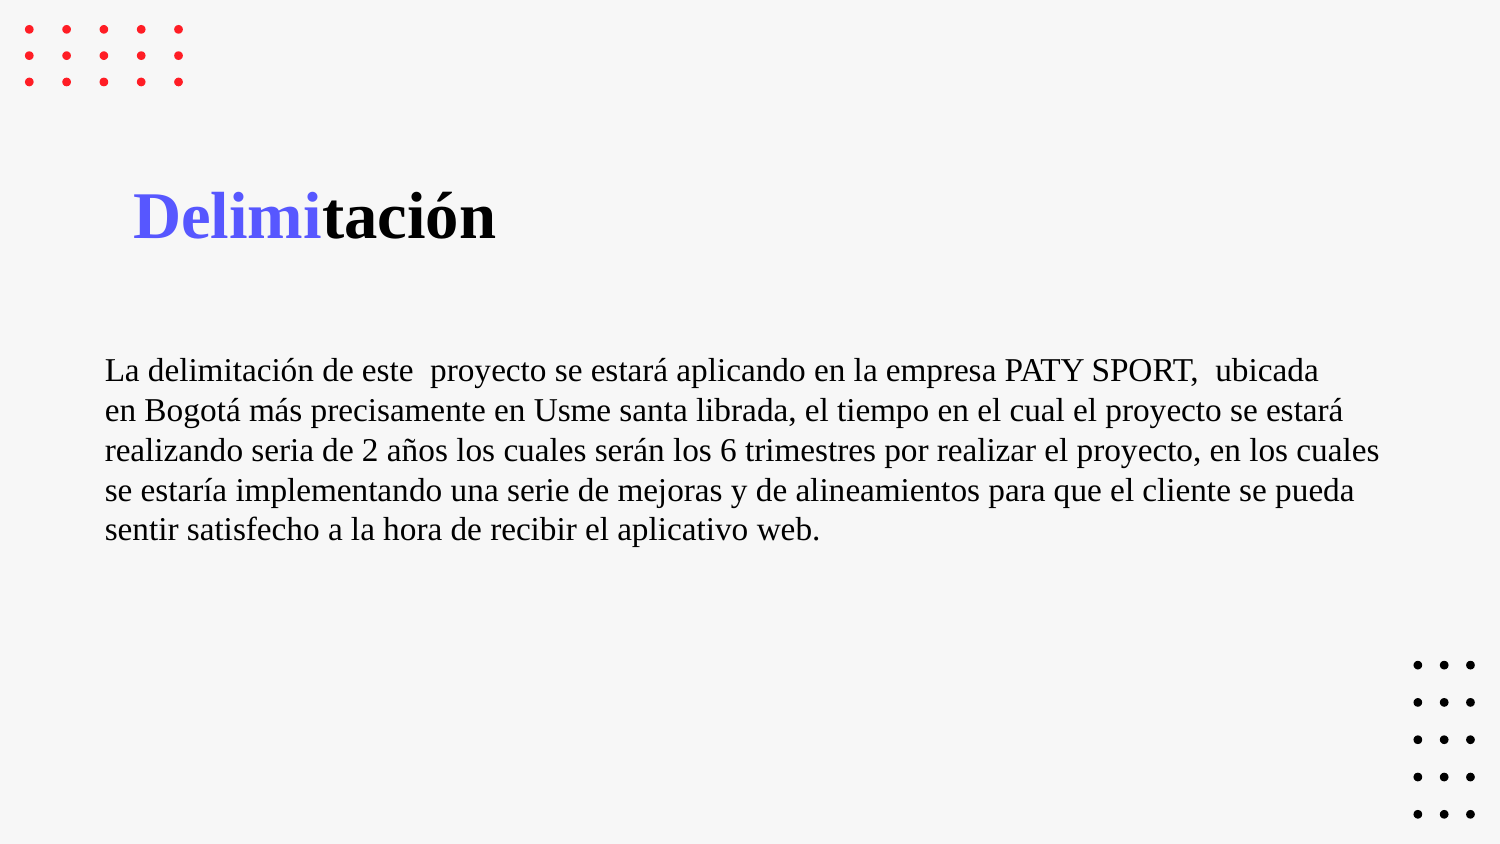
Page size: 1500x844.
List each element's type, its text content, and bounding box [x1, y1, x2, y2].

subtitle La delimitación de este proyecto se estará aplicando en la empresa PATY SPORT, ubicada en Bogotá más precisamente en Usme santa librada, el tiempo en el cual el proyecto se estará realizando seria de 2 años los cuales serán los 6 trimestres por realizar el proyecto, en los cuales se estaría implementando una serie de mejoras y de alineamientos para que el cliente se pueda sentir satisfecho a la hora de recibir el aplicativo web. [64, 290, 1423, 844]
title Delimitación [118, 156, 1382, 251]
